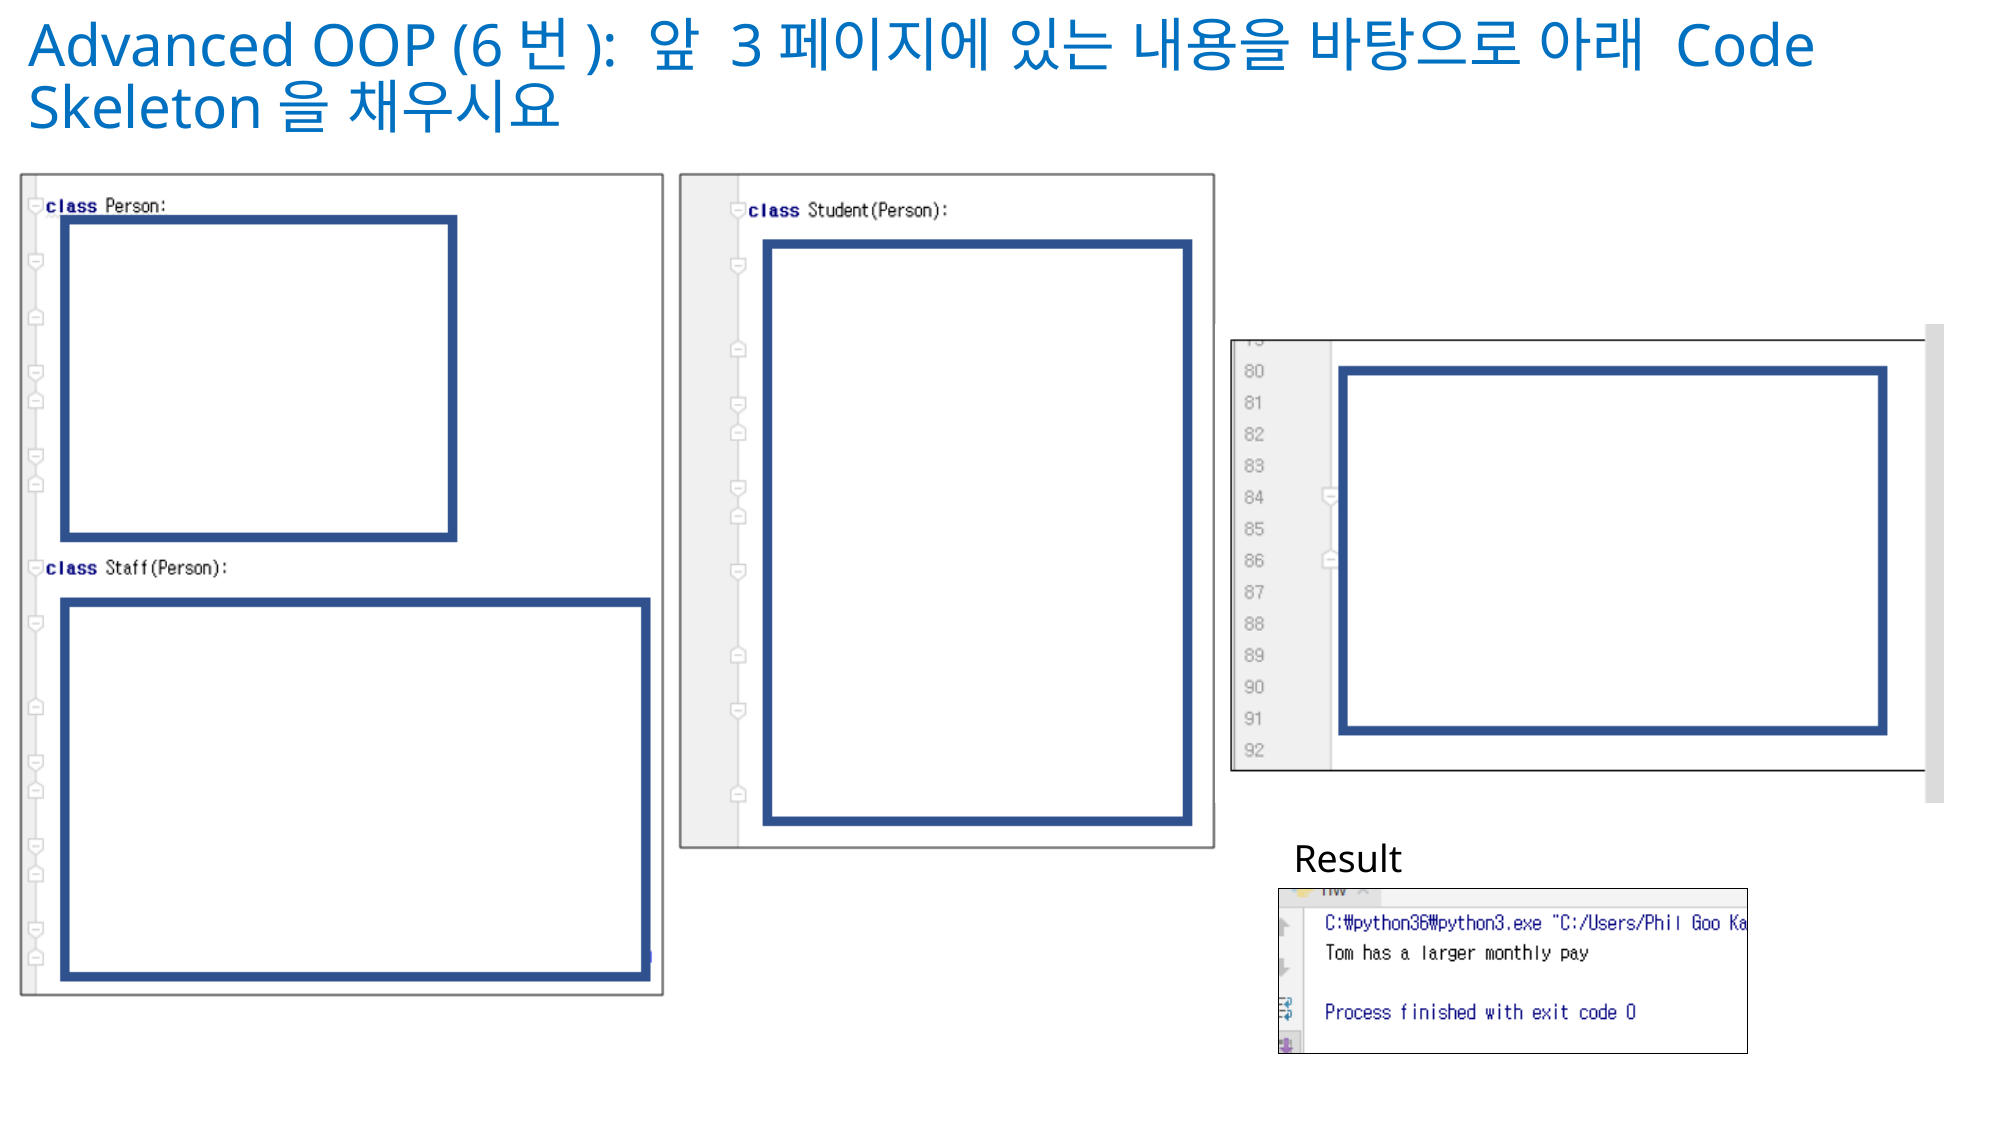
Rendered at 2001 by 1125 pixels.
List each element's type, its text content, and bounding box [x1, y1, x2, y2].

picture [1278, 888, 1748, 1054]
picture [13, 157, 1944, 1006]
text_box Result [1278, 827, 1552, 888]
title Advanced OOP (6번): 앞 3페이지에 있는 내용을 바탕으로 아래 Code Skeleton을 채우시요 [13, 24, 1944, 133]
